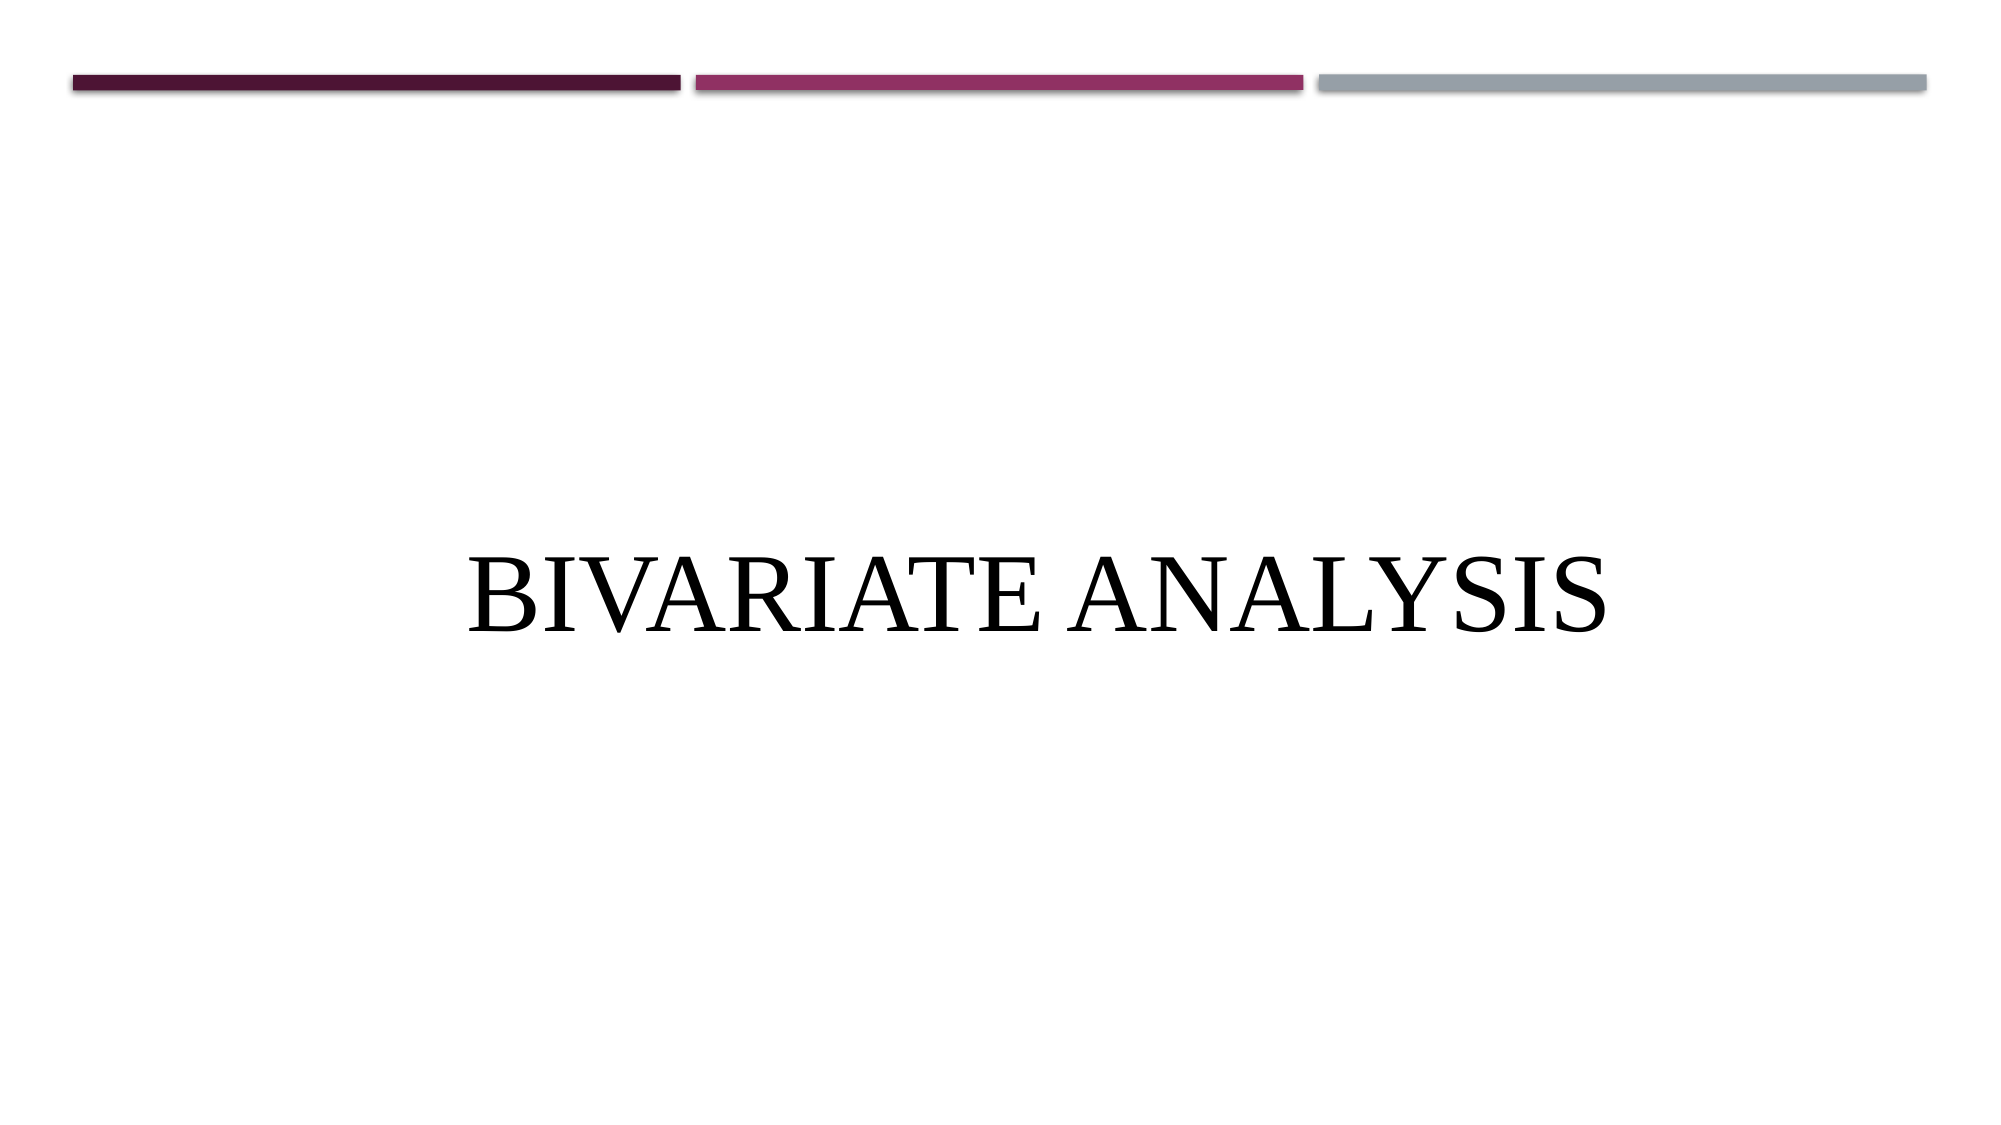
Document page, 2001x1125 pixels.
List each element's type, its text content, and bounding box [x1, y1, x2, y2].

text_box BIVARIATE ANALYSIS [451, 511, 1628, 661]
